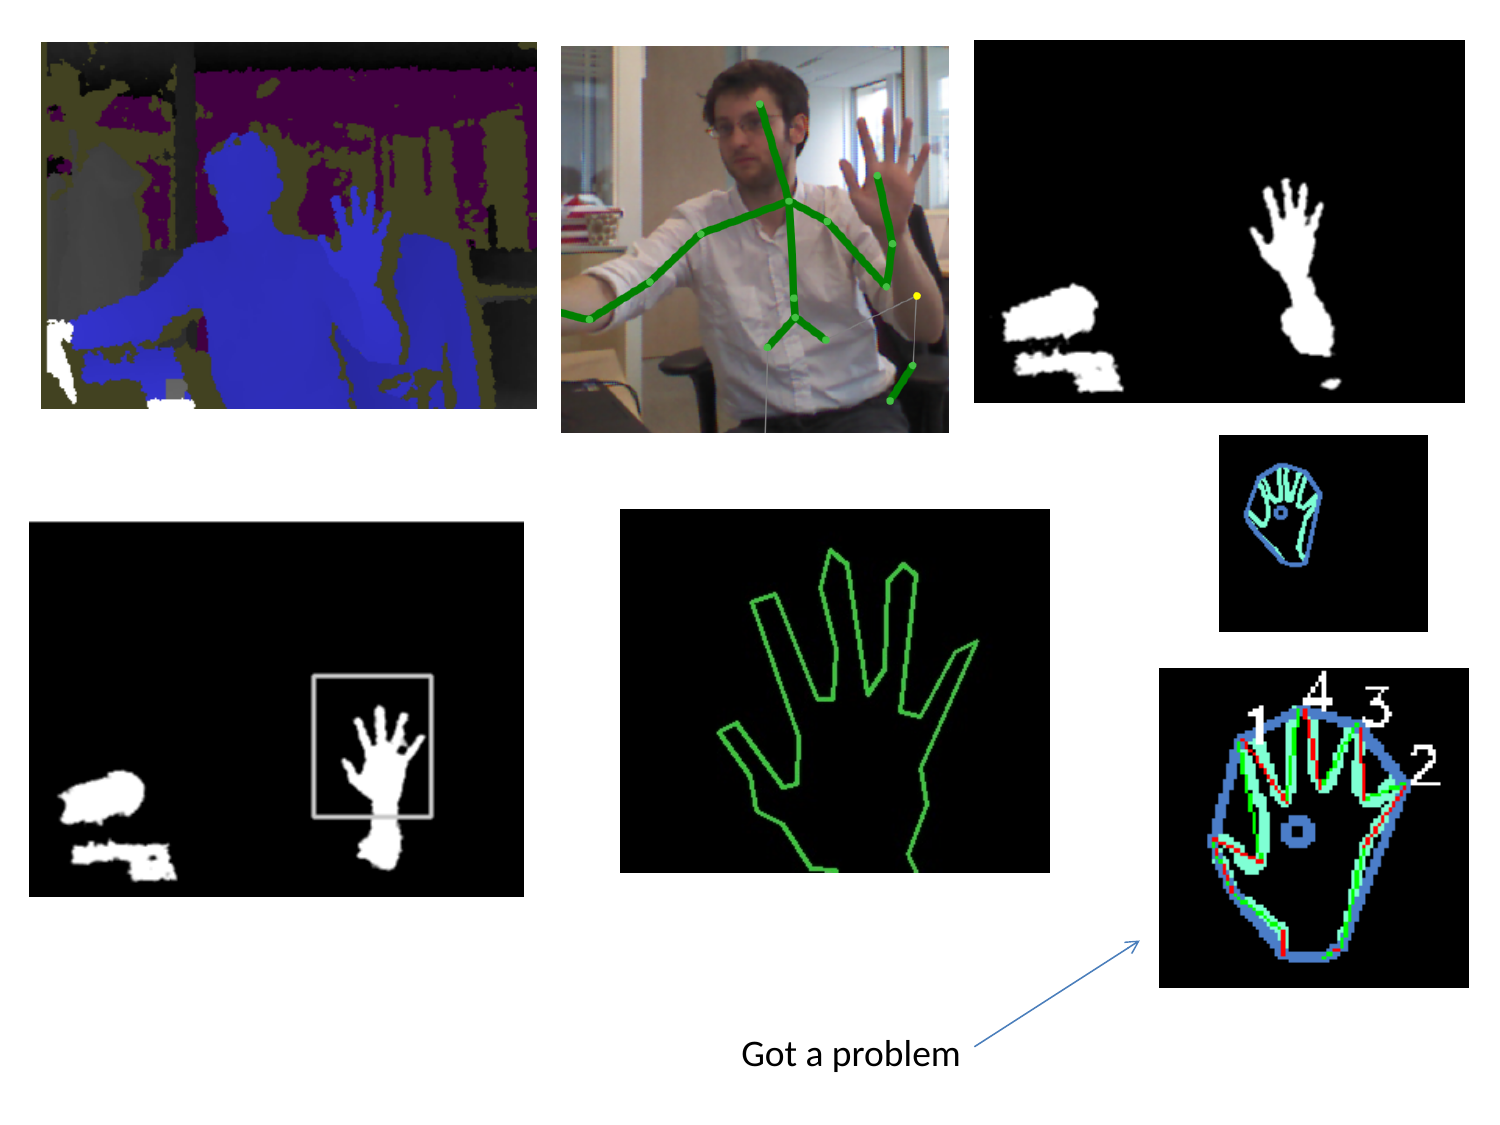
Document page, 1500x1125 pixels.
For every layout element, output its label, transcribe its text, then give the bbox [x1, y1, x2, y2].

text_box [974, 940, 1140, 1047]
picture [29, 521, 524, 898]
picture [41, 42, 537, 409]
picture [1219, 435, 1428, 632]
picture [974, 40, 1466, 404]
picture [1159, 668, 1469, 988]
picture [619, 509, 1050, 873]
text_box Got a problem [726, 1021, 985, 1082]
picture [560, 45, 949, 434]
